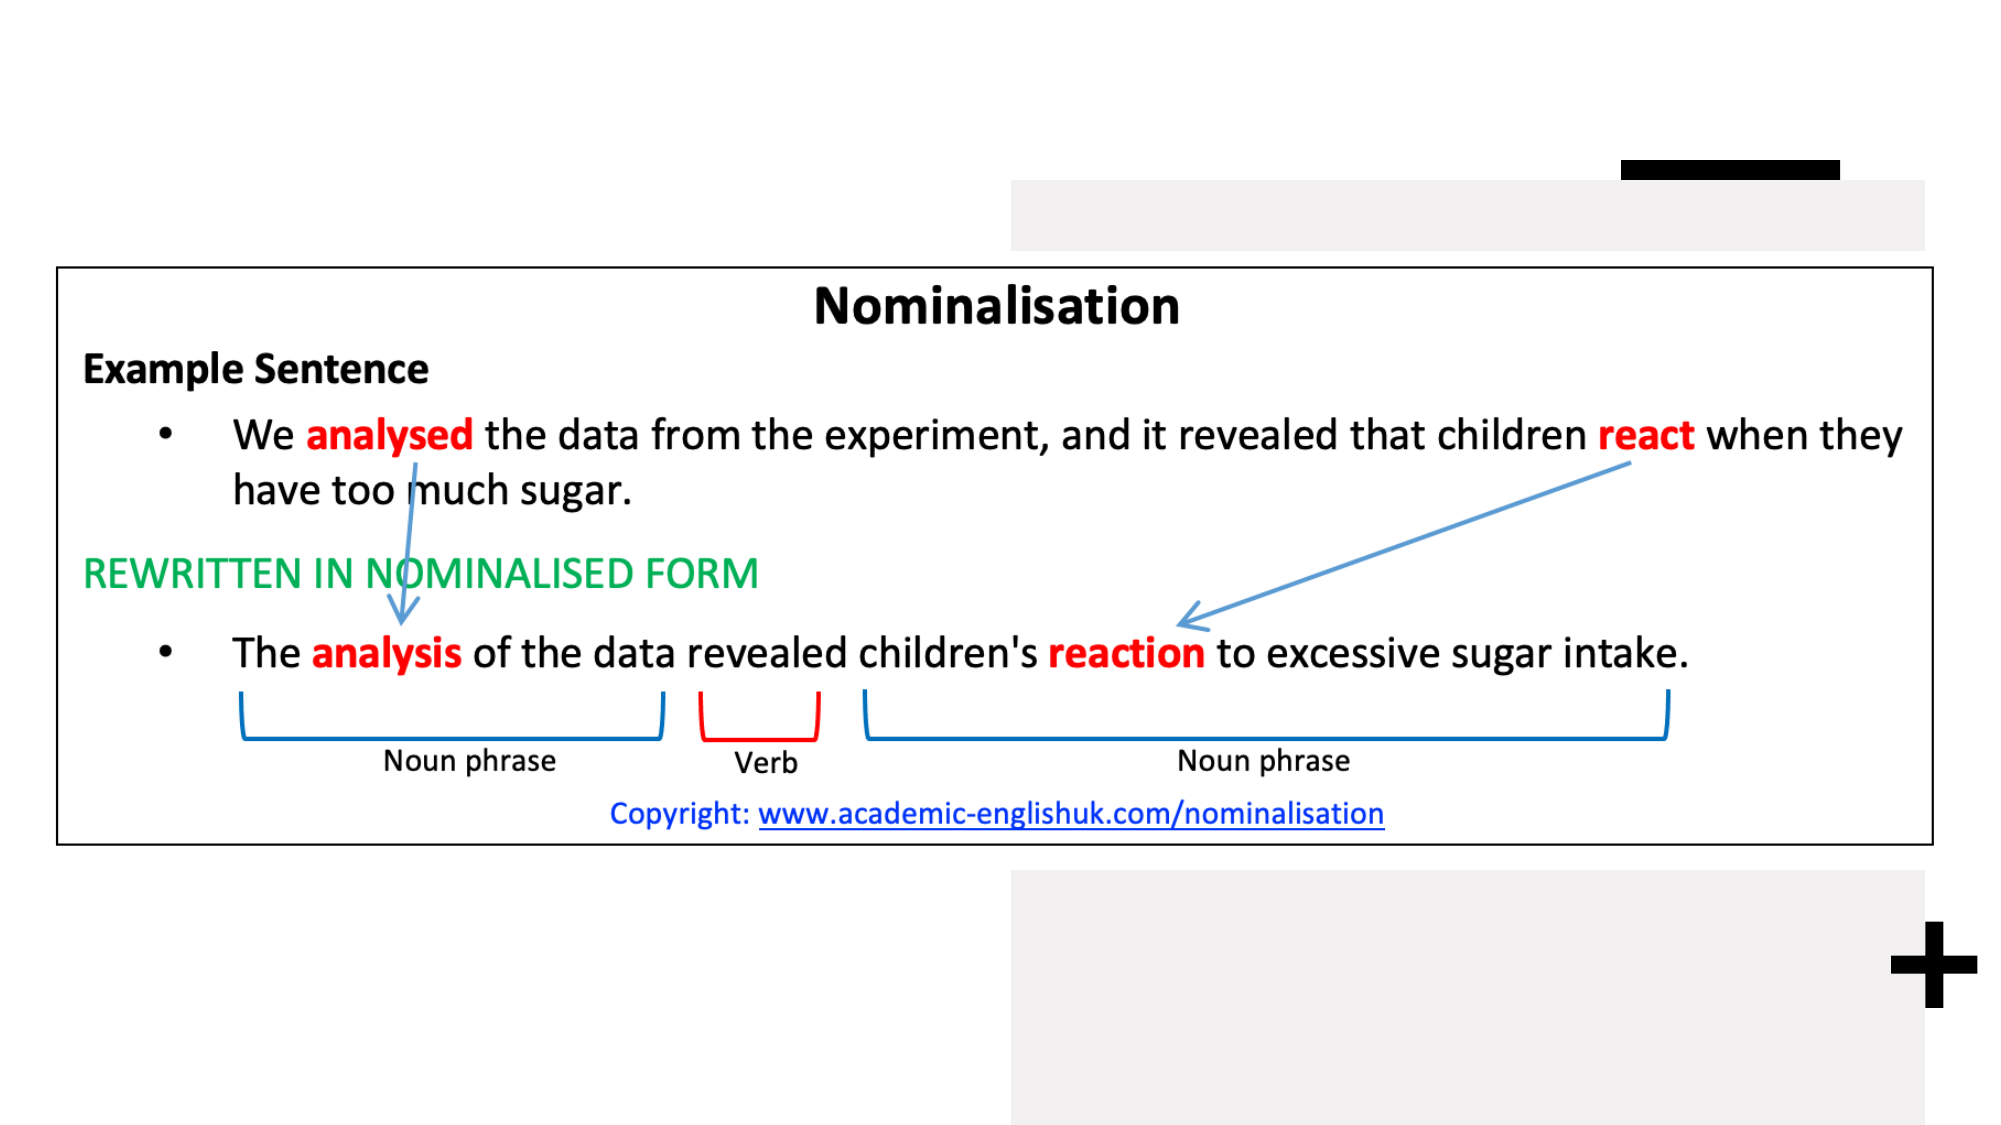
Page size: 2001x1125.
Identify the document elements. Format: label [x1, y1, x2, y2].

list [45, 251, 1956, 897]
